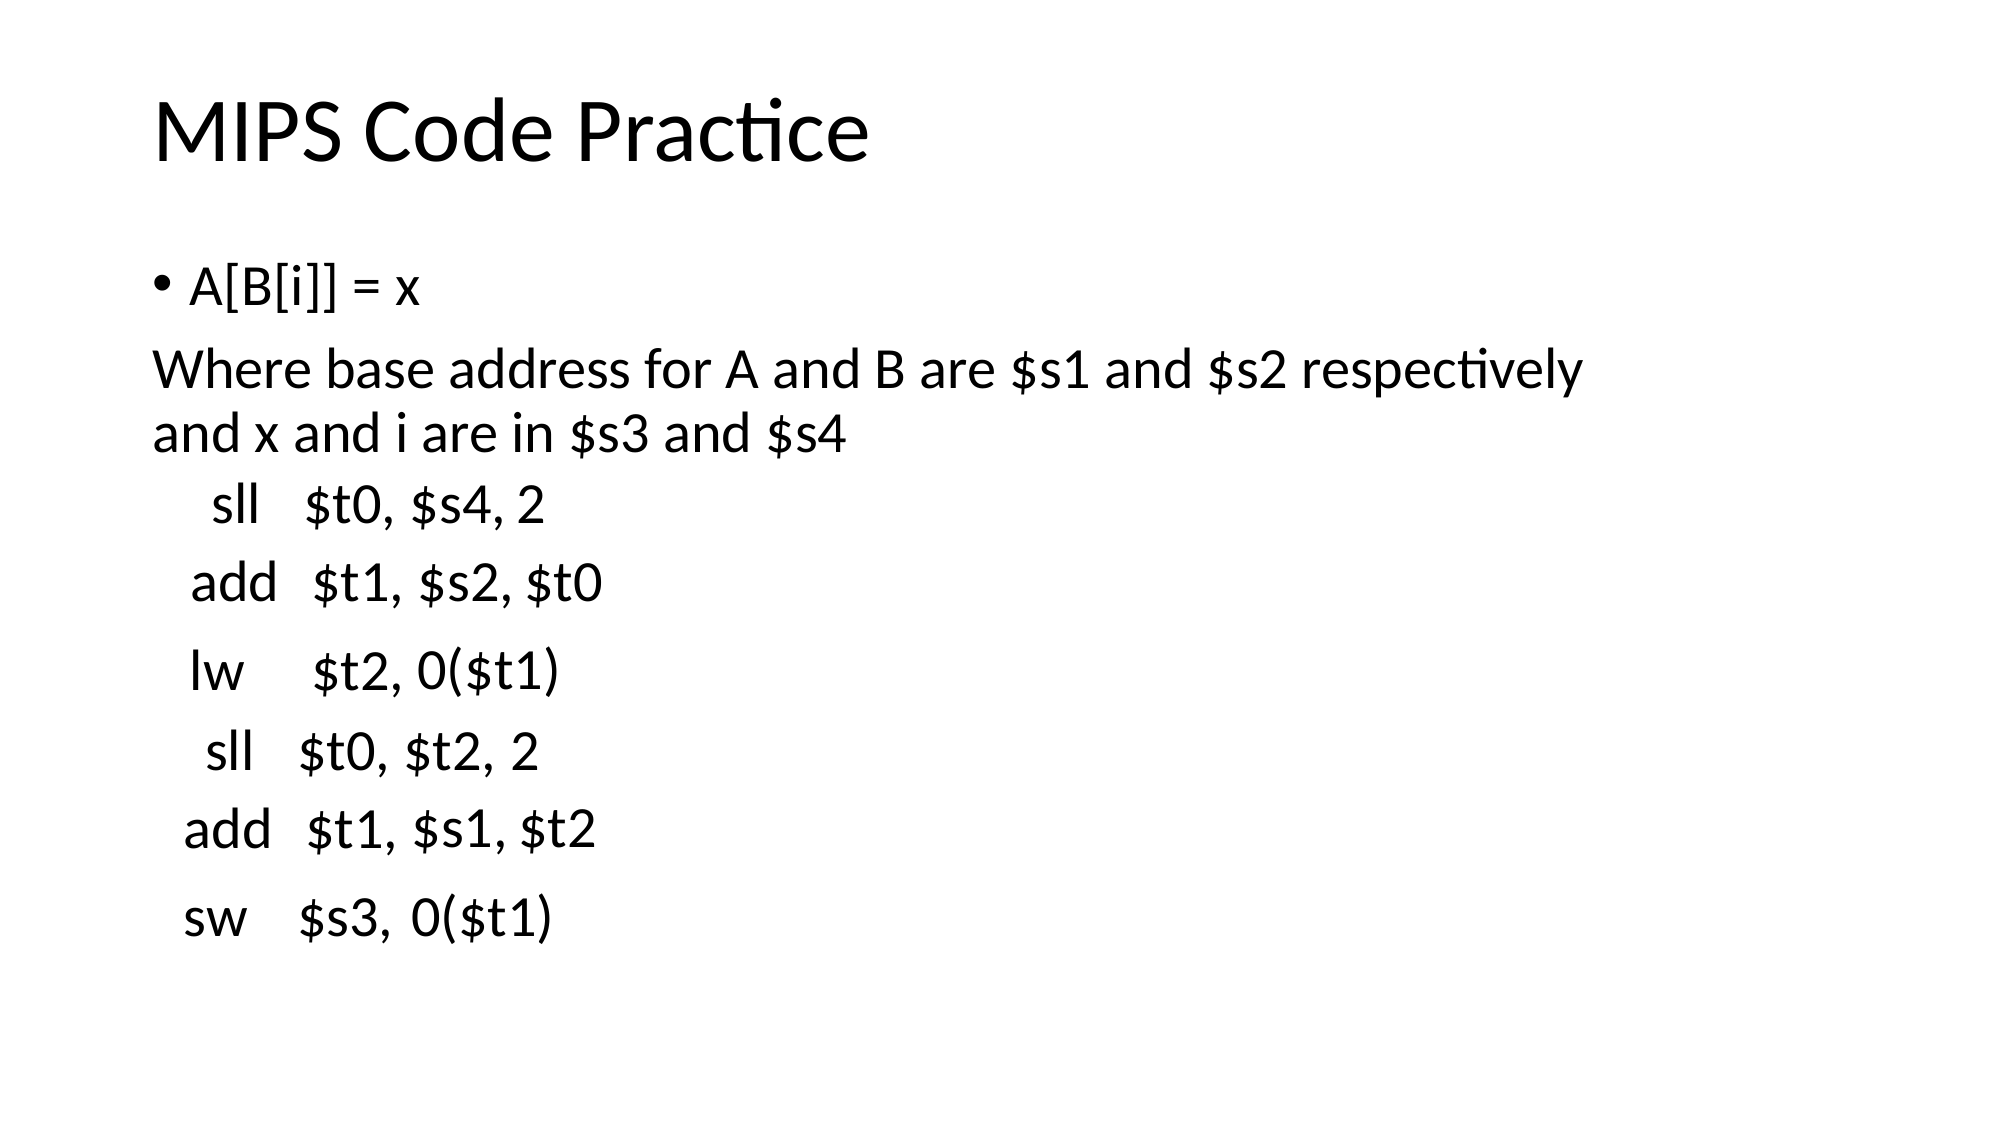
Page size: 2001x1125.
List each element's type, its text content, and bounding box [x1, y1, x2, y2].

text_box $t2, [296, 632, 402, 709]
text_box $t0, [282, 712, 388, 789]
text_box 0($t1) [402, 631, 589, 709]
text_box $t1, [296, 543, 402, 621]
text_box $t0 [509, 543, 639, 621]
text_box $t2, [388, 712, 494, 789]
text_box 2 [501, 465, 631, 543]
text_box sll [190, 712, 282, 789]
text_box $t1, [290, 790, 396, 867]
text_box lw [174, 632, 296, 709]
text_box $s1, [396, 789, 503, 867]
text_box add [175, 543, 296, 621]
text_box sw [168, 878, 282, 956]
text_box 2 [494, 712, 625, 789]
list A[B[i]] = x Where base address for A and B are $s1 and $s2 respectively and x and i are in $s3 and $s4 [137, 247, 1699, 379]
text_box $s4, [394, 465, 501, 543]
text_box $s3, [282, 878, 396, 956]
text_box $t0, [288, 466, 394, 543]
text_box $s2, [402, 543, 509, 621]
text_box sll [196, 466, 288, 543]
text_box add [168, 790, 290, 867]
text_box 0($t1) [396, 878, 583, 956]
text_box $t2 [503, 789, 633, 867]
title MIPS Code Practice [137, 59, 1863, 203]
